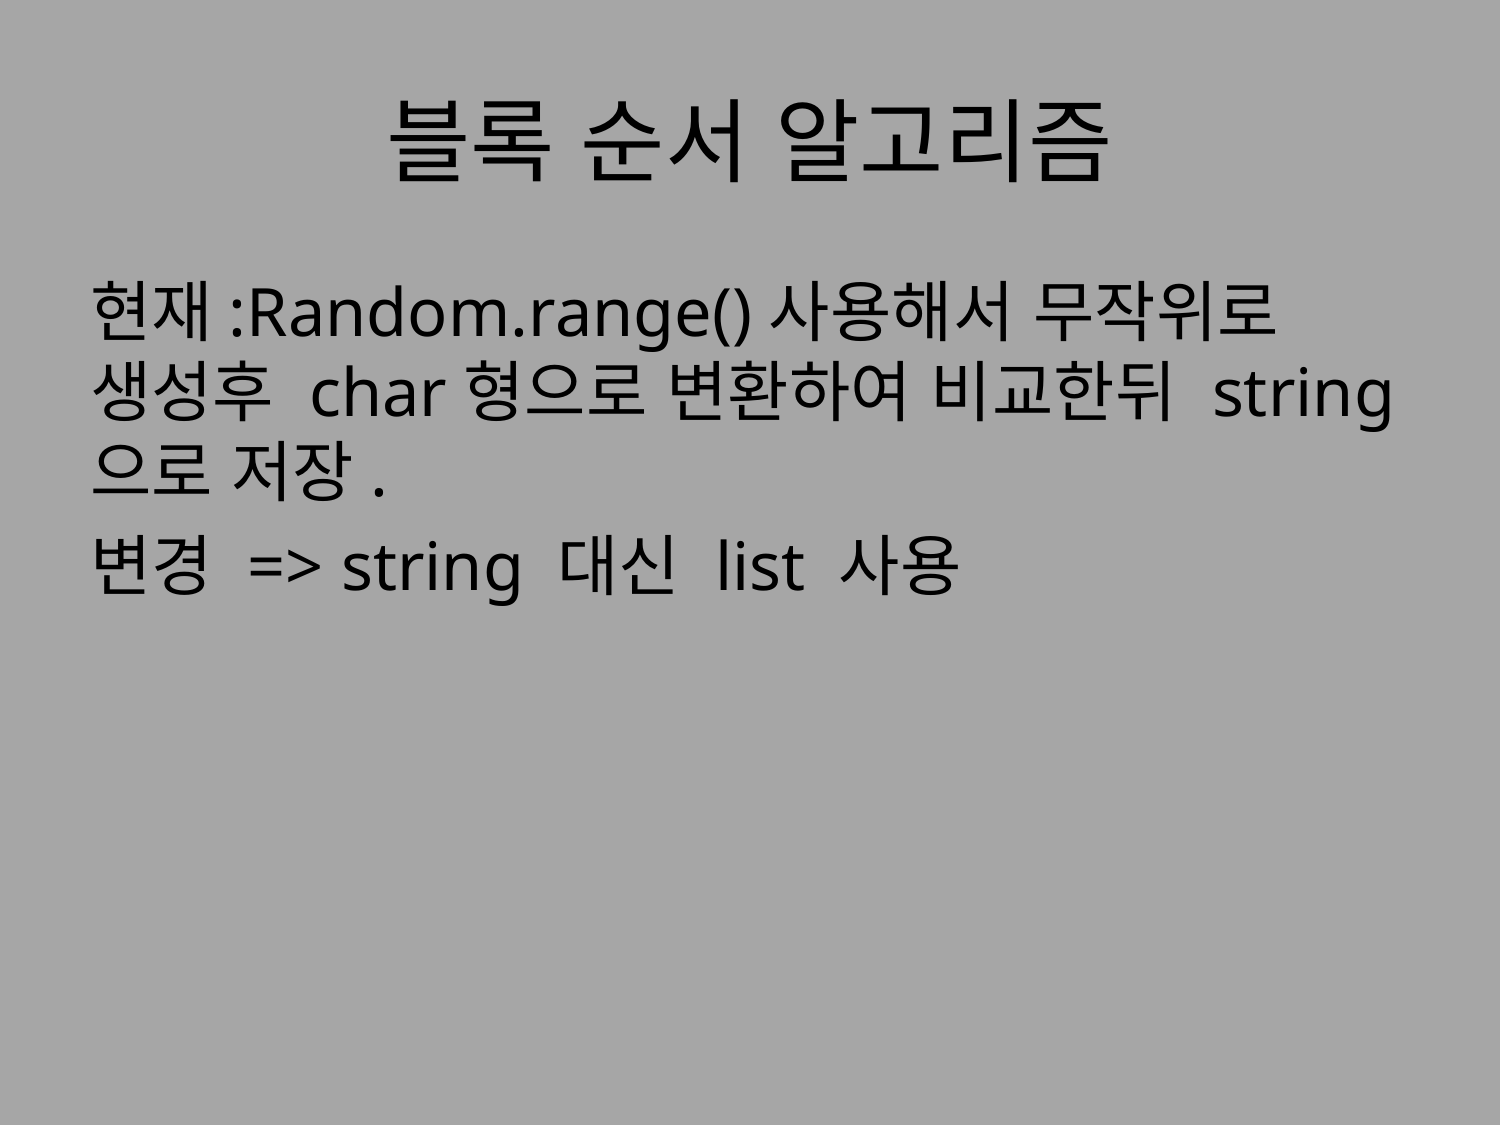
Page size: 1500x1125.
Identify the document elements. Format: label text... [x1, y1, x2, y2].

title 블록 순서 알고리즘 [75, 45, 1425, 233]
list 현재:Random.range()사용해서 무작위로 생성후 char형으로 변환하여 비교한뒤 string으로 저장. 변경 => string 대신 list 사용 [75, 262, 1425, 1005]
